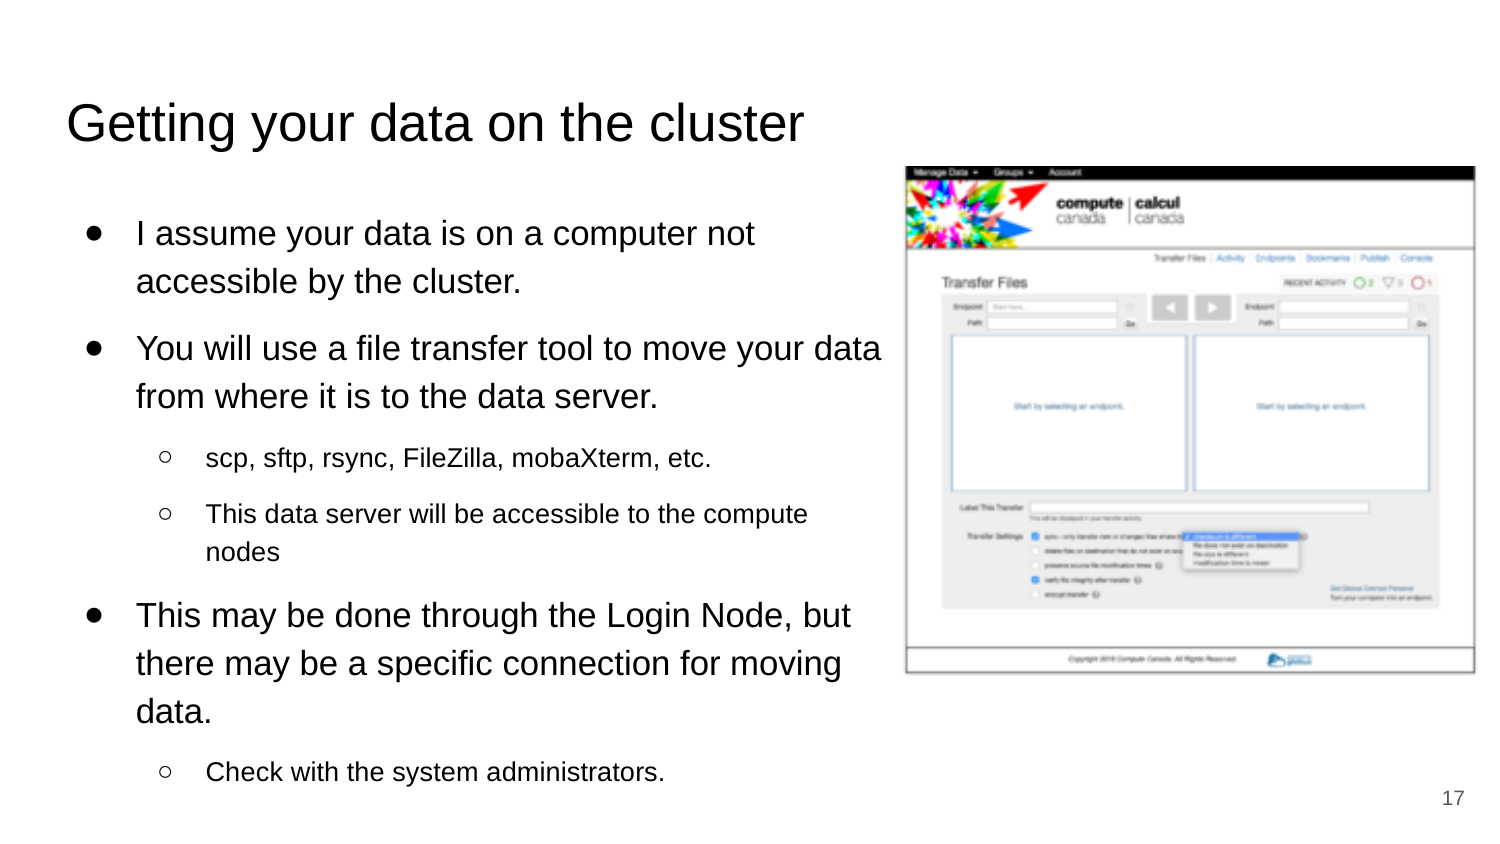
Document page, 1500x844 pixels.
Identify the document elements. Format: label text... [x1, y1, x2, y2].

slide_number ‹#› [1389, 764, 1480, 830]
picture [901, 165, 1481, 678]
list I assume your data is on a computer not accessible by the cluster. You will use a file transfer tool to move your data from where it is to the data server. scp, sftp, rsync, FileZilla, mobaXterm, etc. This data server will be accessible to the compute nodes This may be done through the Login Node, but there may be a specific connection for moving data. Check with the system administrators. [51, 189, 903, 804]
title Getting your data on the cluster [51, 72, 1449, 167]
